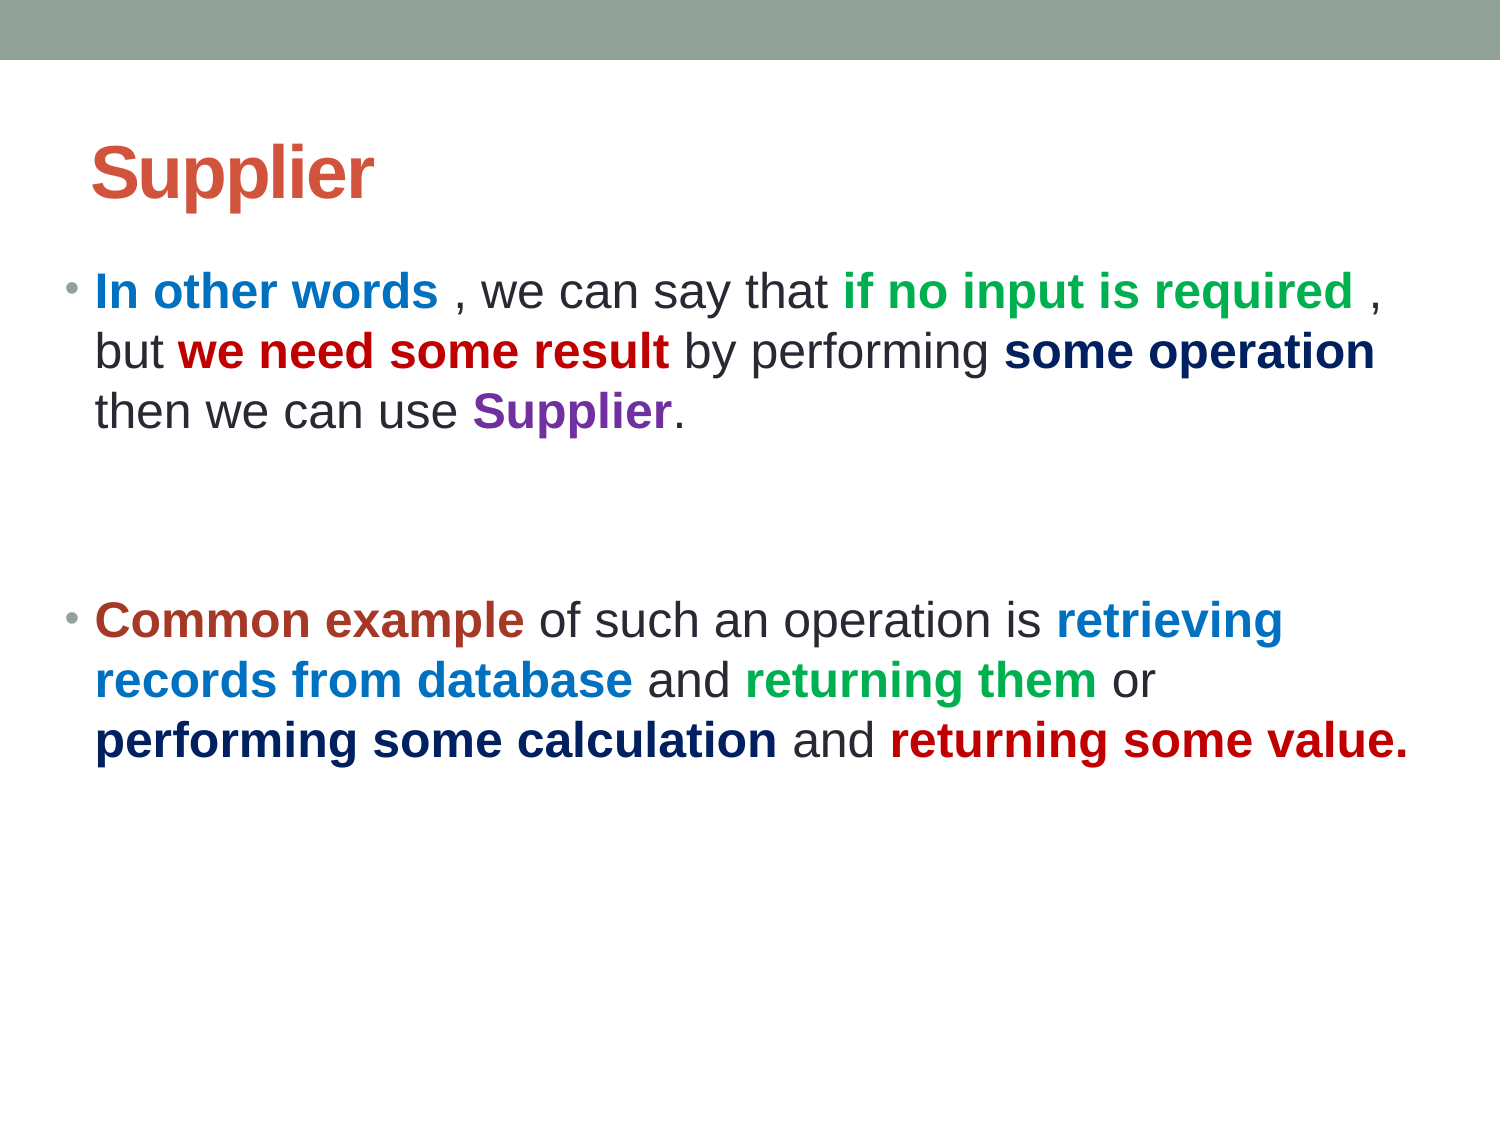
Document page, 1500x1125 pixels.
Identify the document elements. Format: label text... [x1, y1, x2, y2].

list In other words , we can say that if no input is required , but we need some result by performing some operation then we can use Supplier. Common example of such an operation is retrieving records from database and returning them or performing some calculation and returning some value. [49, 250, 1445, 1047]
title Supplier [75, 87, 1425, 250]
